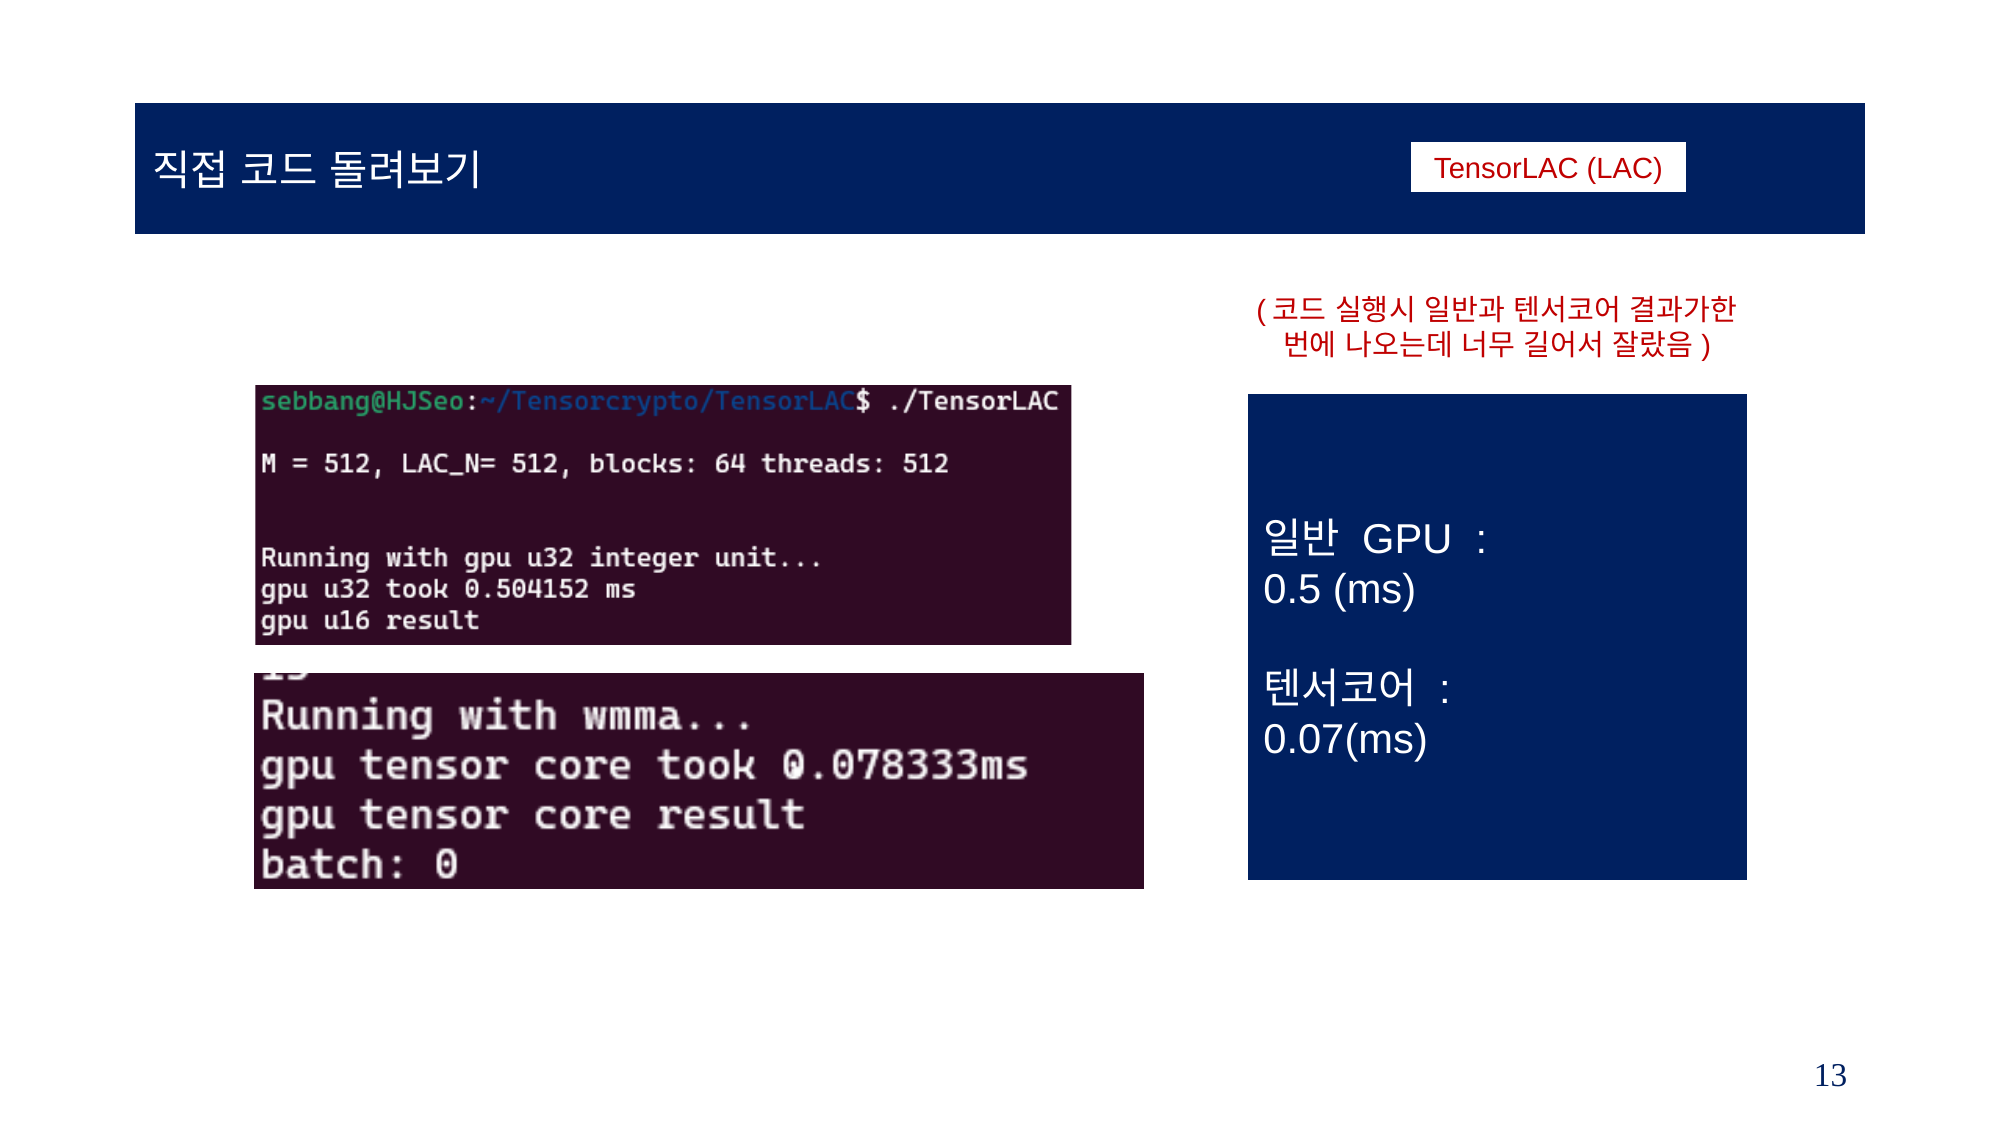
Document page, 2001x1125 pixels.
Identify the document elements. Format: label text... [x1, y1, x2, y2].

text_box (코드 실행시 일반과 텐서코어 결과가한 번에 나오는데 너무 길어서 잘랐음) [1225, 262, 1769, 390]
text_box TensorLAC (LAC) [1411, 142, 1686, 192]
slide_number 13 [1412, 1042, 1863, 1103]
text_box 직접 코드 돌려보기 [136, 104, 1863, 233]
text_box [254, 385, 1144, 889]
text_box 일반 GPU : 0.5 (ms) 텐서코어 : 0.07(ms) [1248, 394, 1747, 880]
